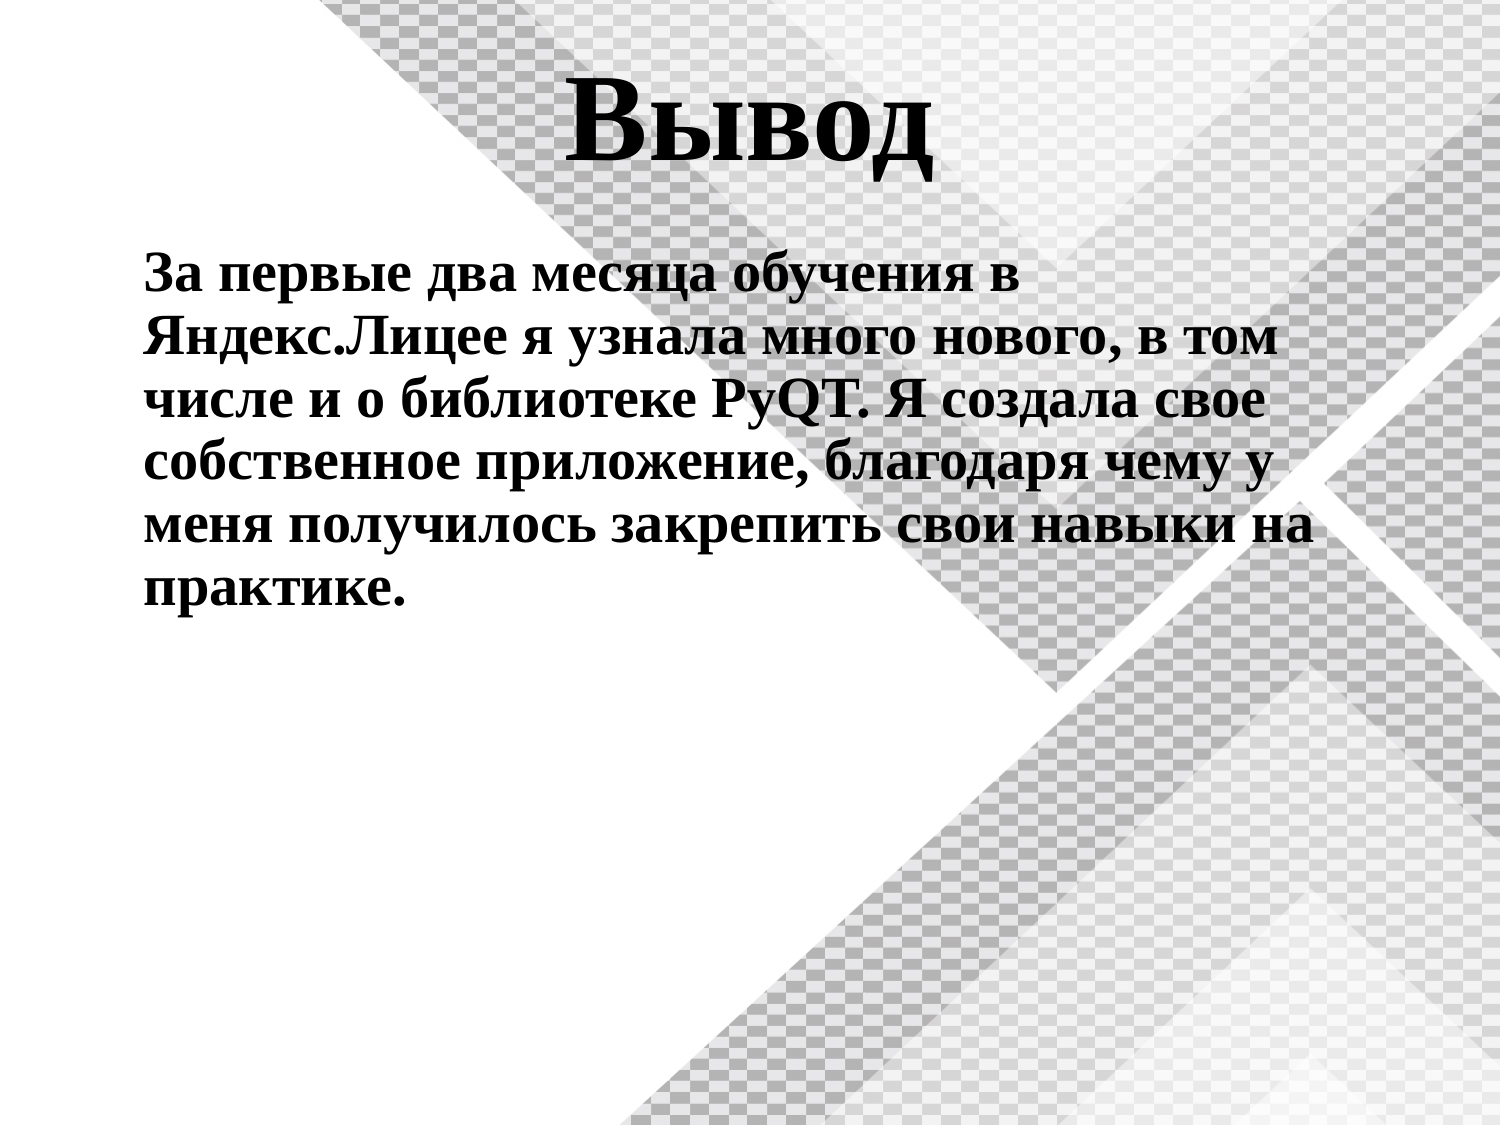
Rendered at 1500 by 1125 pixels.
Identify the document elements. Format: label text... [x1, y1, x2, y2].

title Вывод [0, 0, 1500, 195]
subtitle За первые два месяца обучения в Яндекс.Лицее я узнала много нового, в том числе и о библиотеке PyQT. Я создала свое собственное приложение, благодаря чему у меня получилось закрепить свои навыки на практике. [128, 233, 1398, 1042]
picture [0, 195, 1500, 1125]
